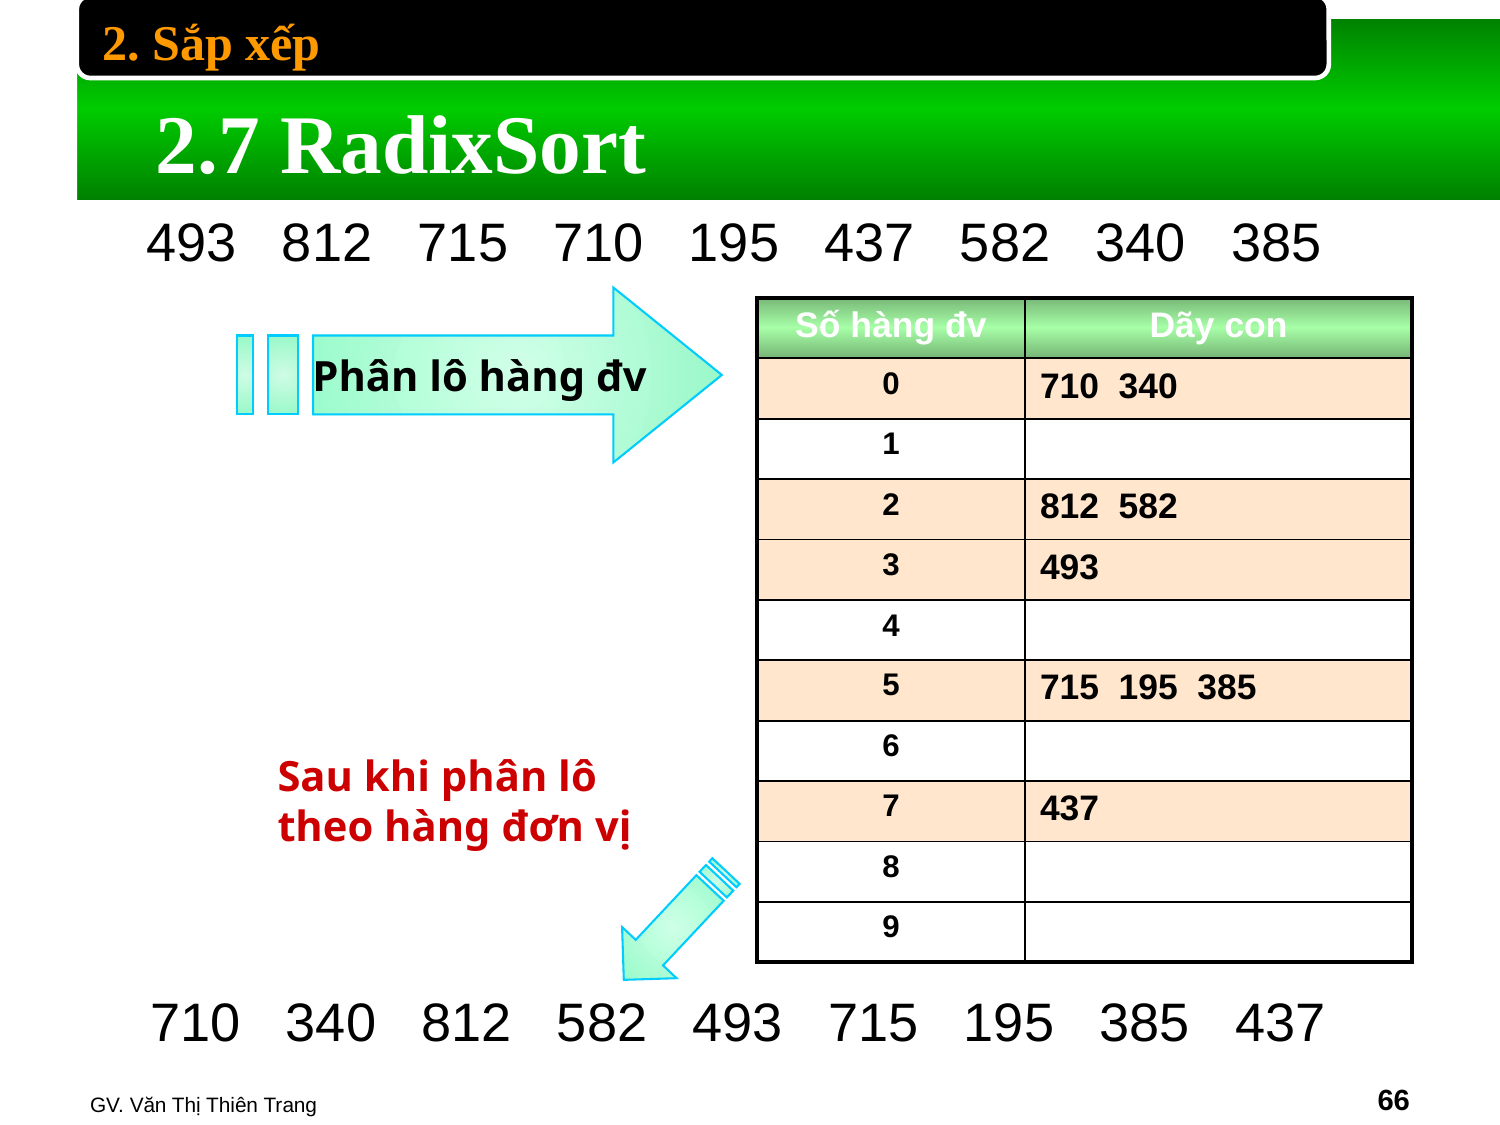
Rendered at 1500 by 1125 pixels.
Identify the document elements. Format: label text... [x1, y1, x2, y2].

text_box 2. Sắp xếp [87, 3, 1238, 79]
list 493 812 715 710 195 437 582 340 385 710 340 812 582 493 715 195 385 437 [75, 200, 1425, 1063]
title 2.7 RadixSort [140, 83, 662, 199]
slide_number ‹#› [1074, 1063, 1425, 1125]
table_cell 812 582 [1026, 480, 1410, 539]
text_box Phân lô hàng đv [237, 335, 253, 415]
table_cell 9 [759, 903, 1024, 960]
table_cell 4 [759, 601, 1024, 659]
table_cell 7 [759, 782, 1024, 841]
table_cell 437 [1026, 782, 1410, 841]
table_header Dãy con [1026, 300, 1410, 357]
table_cell 6 [759, 722, 1024, 780]
table_cell 8 [759, 842, 1024, 901]
text_box Phân lô hàng đv [313, 287, 722, 463]
table_cell 0 [759, 359, 1024, 418]
text_box [596, 845, 754, 1006]
table_cell [1026, 842, 1410, 901]
text_box Sau khi phân lô theo hàng đơn vị [262, 741, 663, 857]
table_cell [1026, 722, 1410, 780]
table_cell 710 340 [1026, 359, 1410, 418]
table_header Số hàng đv [759, 300, 1024, 357]
table_cell [1026, 903, 1410, 960]
table_cell 1 [759, 420, 1024, 478]
table_cell 5 [759, 661, 1024, 720]
table_cell 2 [759, 480, 1024, 539]
table_cell 715 195 385 [1026, 661, 1410, 720]
table_cell 493 [1026, 540, 1410, 599]
slide_number GV. Văn Thị Thiên Trang [75, 1063, 988, 1125]
table_cell [1026, 601, 1410, 659]
table_cell [1026, 420, 1410, 478]
table_cell 3 [759, 540, 1024, 599]
text_box Phân lô hàng đv [267, 335, 298, 415]
